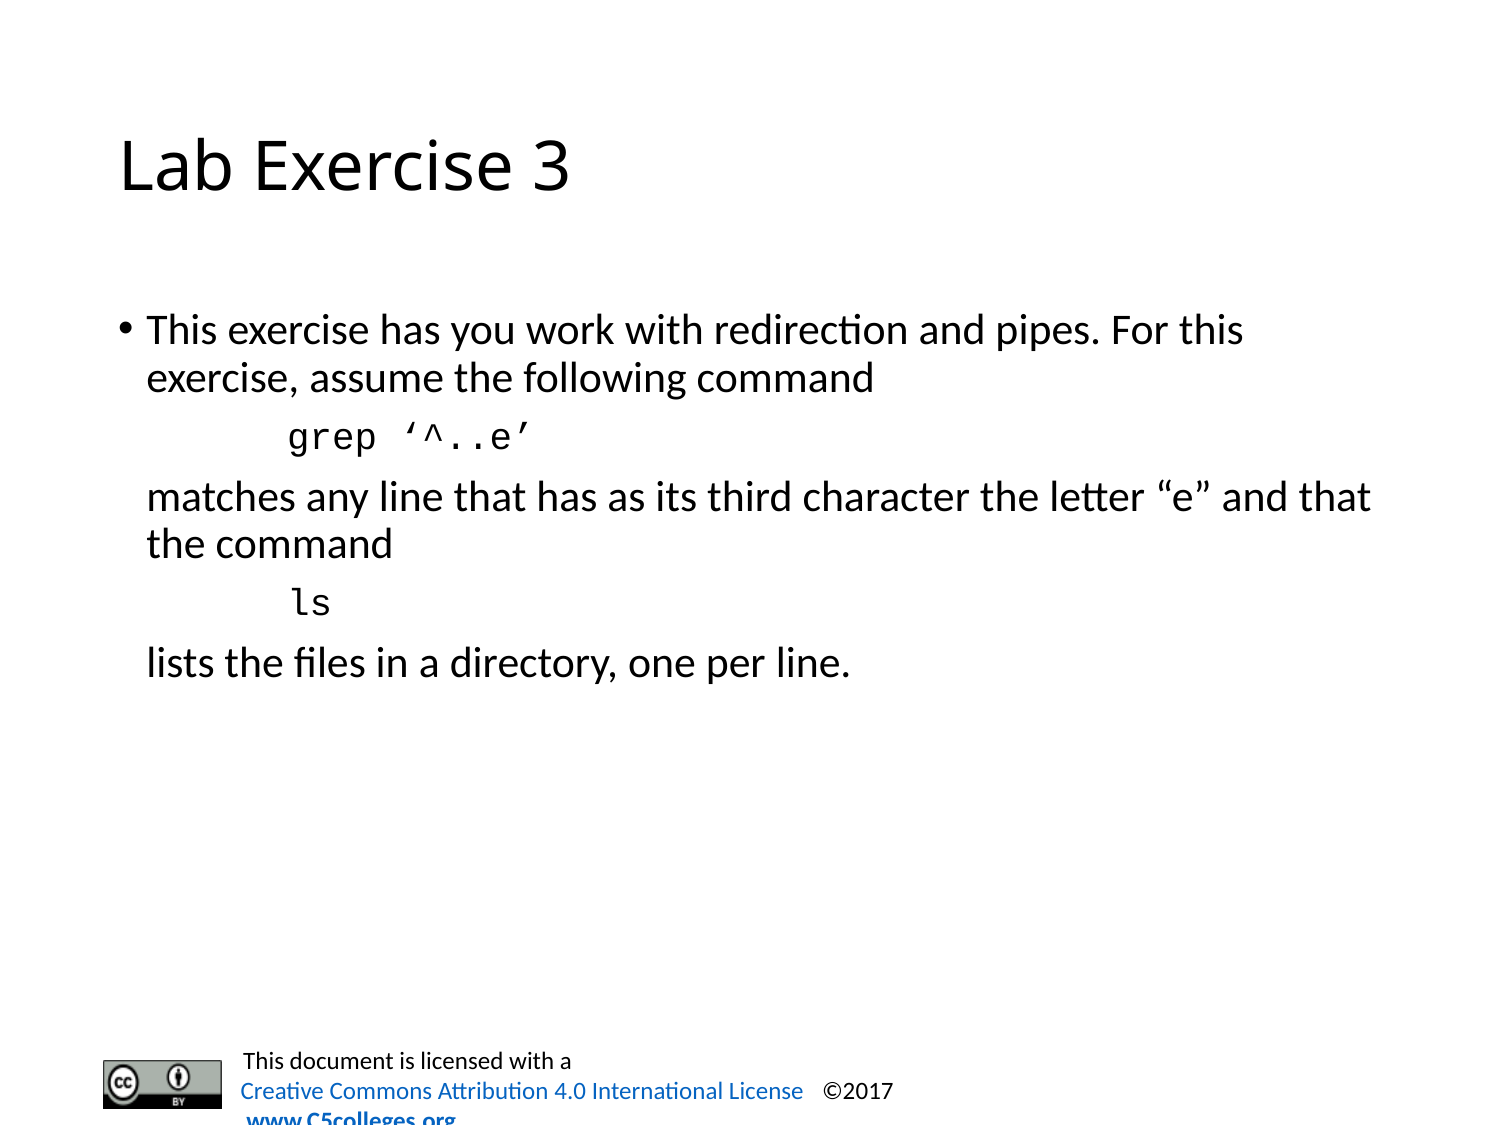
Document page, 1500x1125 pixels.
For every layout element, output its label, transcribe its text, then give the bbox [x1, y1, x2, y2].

title Lab Exercise 3 [103, 59, 1397, 278]
picture [103, 1060, 222, 1109]
list This exercise has you work with redirection and pipes. For this exercise, assume the following command grep ‘^..e’ matches any line that has as its third character the letter “e” and that the command ls lists the files in a directory, one per line. [103, 299, 1397, 1014]
